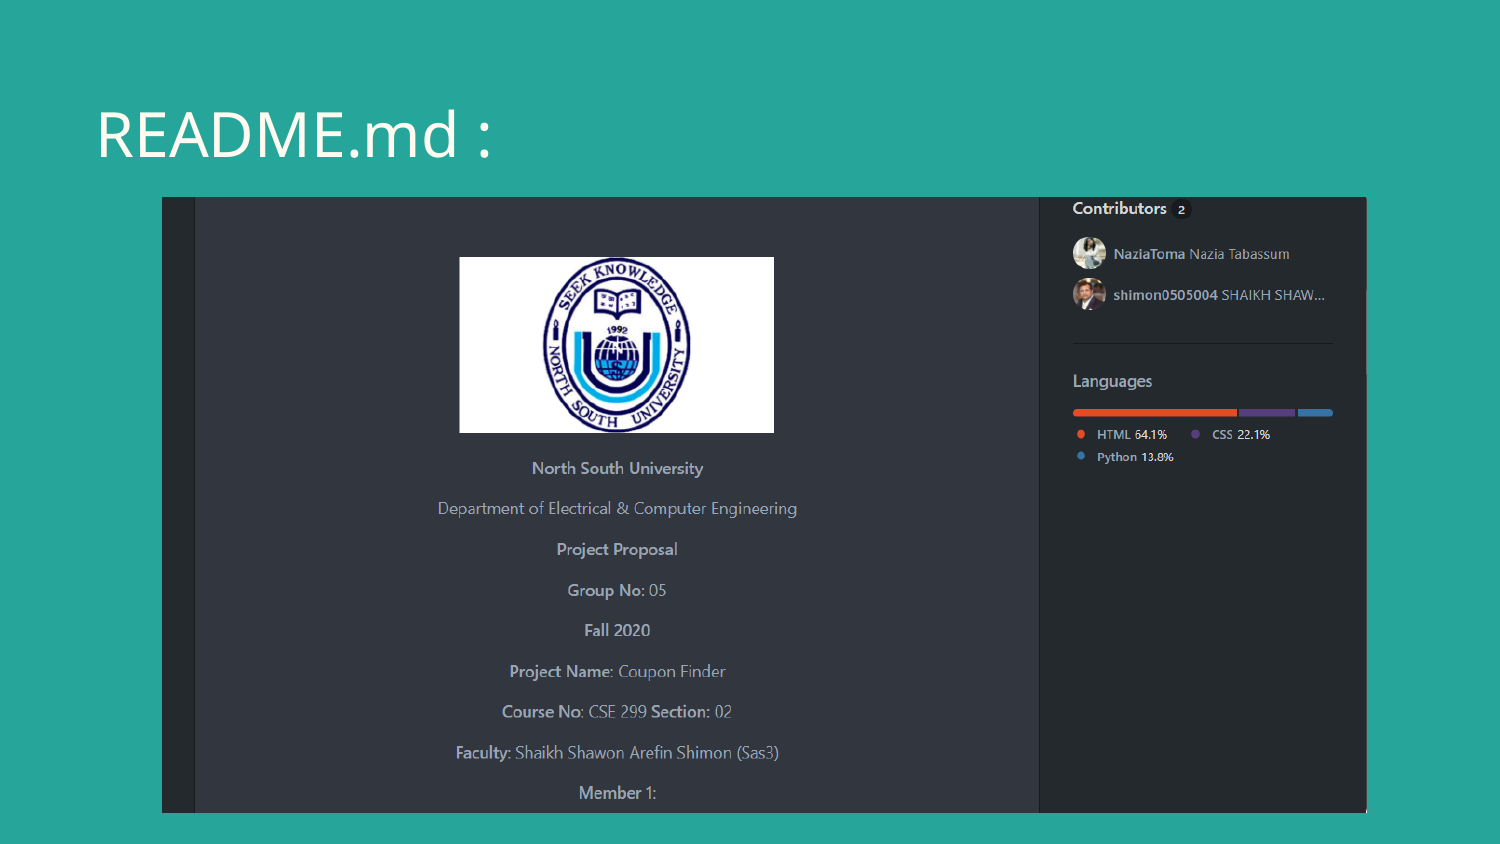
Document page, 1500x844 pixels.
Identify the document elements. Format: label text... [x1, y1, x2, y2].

picture [162, 197, 1368, 813]
title README.md : [80, 86, 1450, 179]
